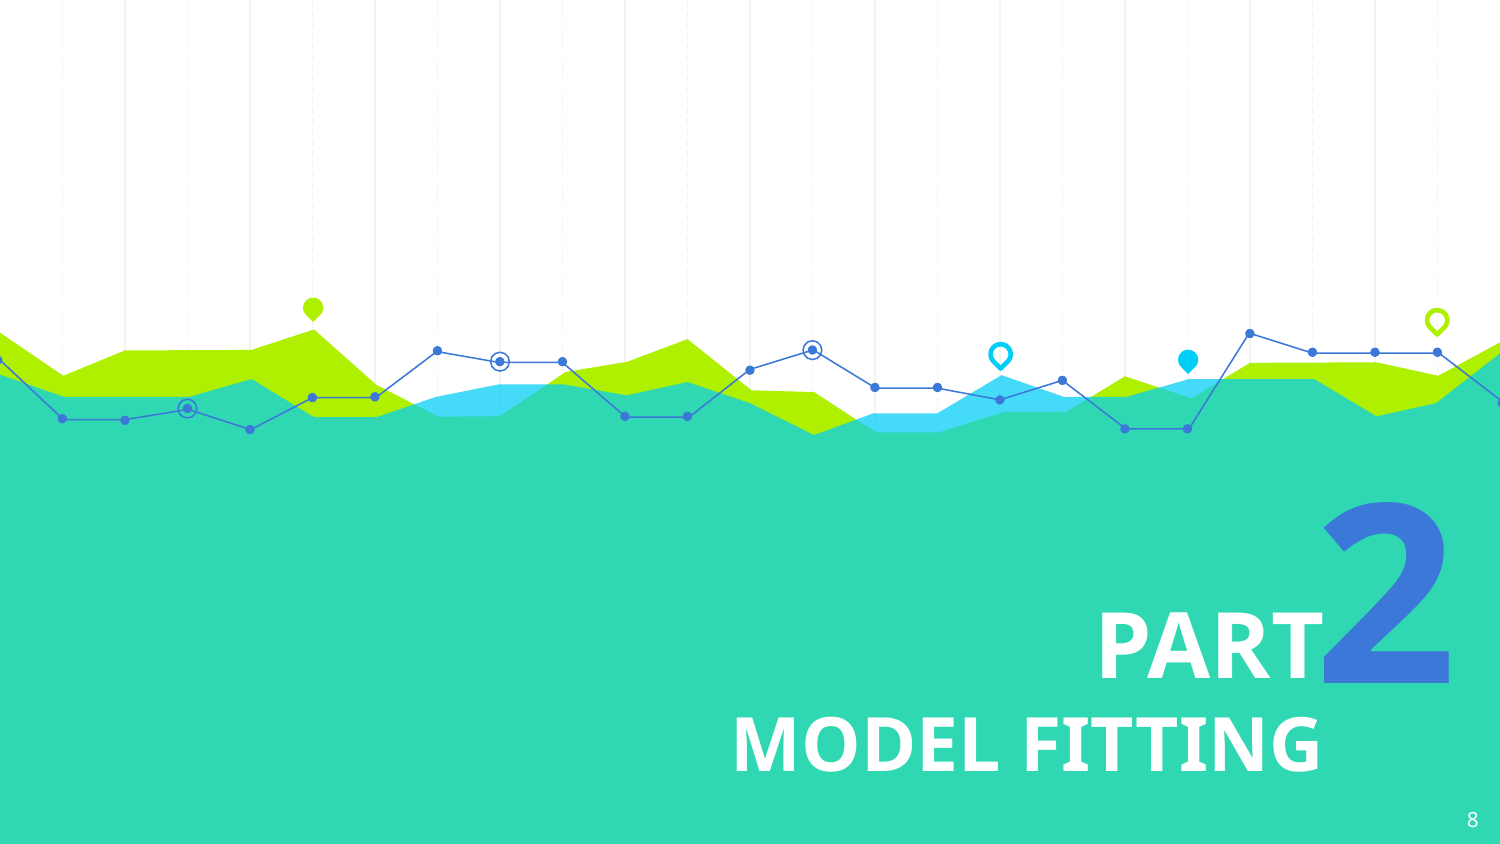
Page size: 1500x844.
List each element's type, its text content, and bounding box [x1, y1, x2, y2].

slide_number 8 [1403, 791, 1494, 844]
title PART MODEL FITTING [483, 611, 1340, 802]
text_box 2 [1241, 550, 1500, 749]
